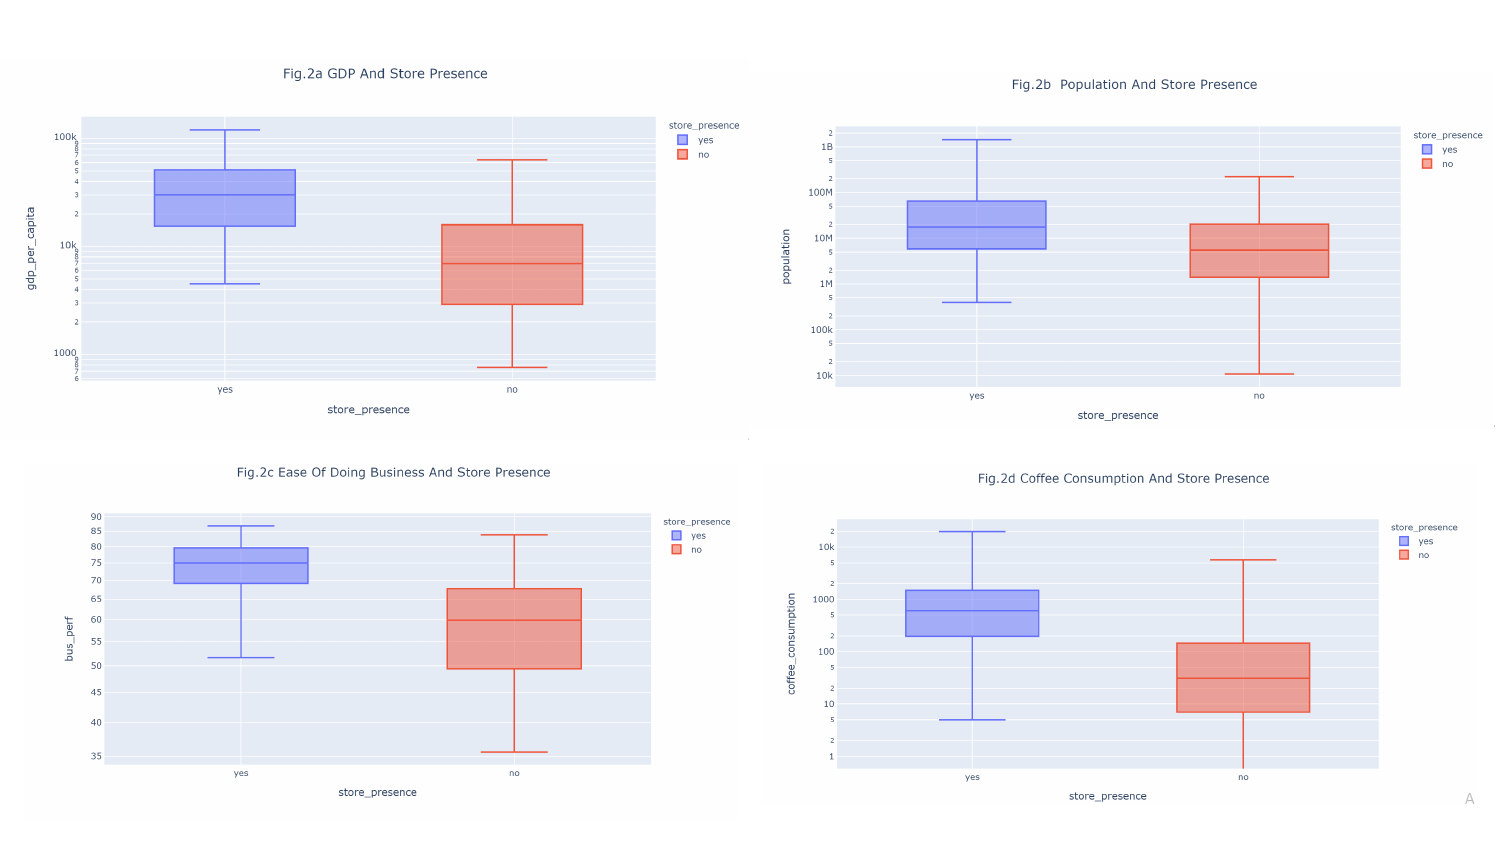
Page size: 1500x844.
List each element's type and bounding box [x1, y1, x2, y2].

picture [0, 59, 1495, 441]
picture [762, 464, 1476, 804]
picture [24, 464, 738, 819]
